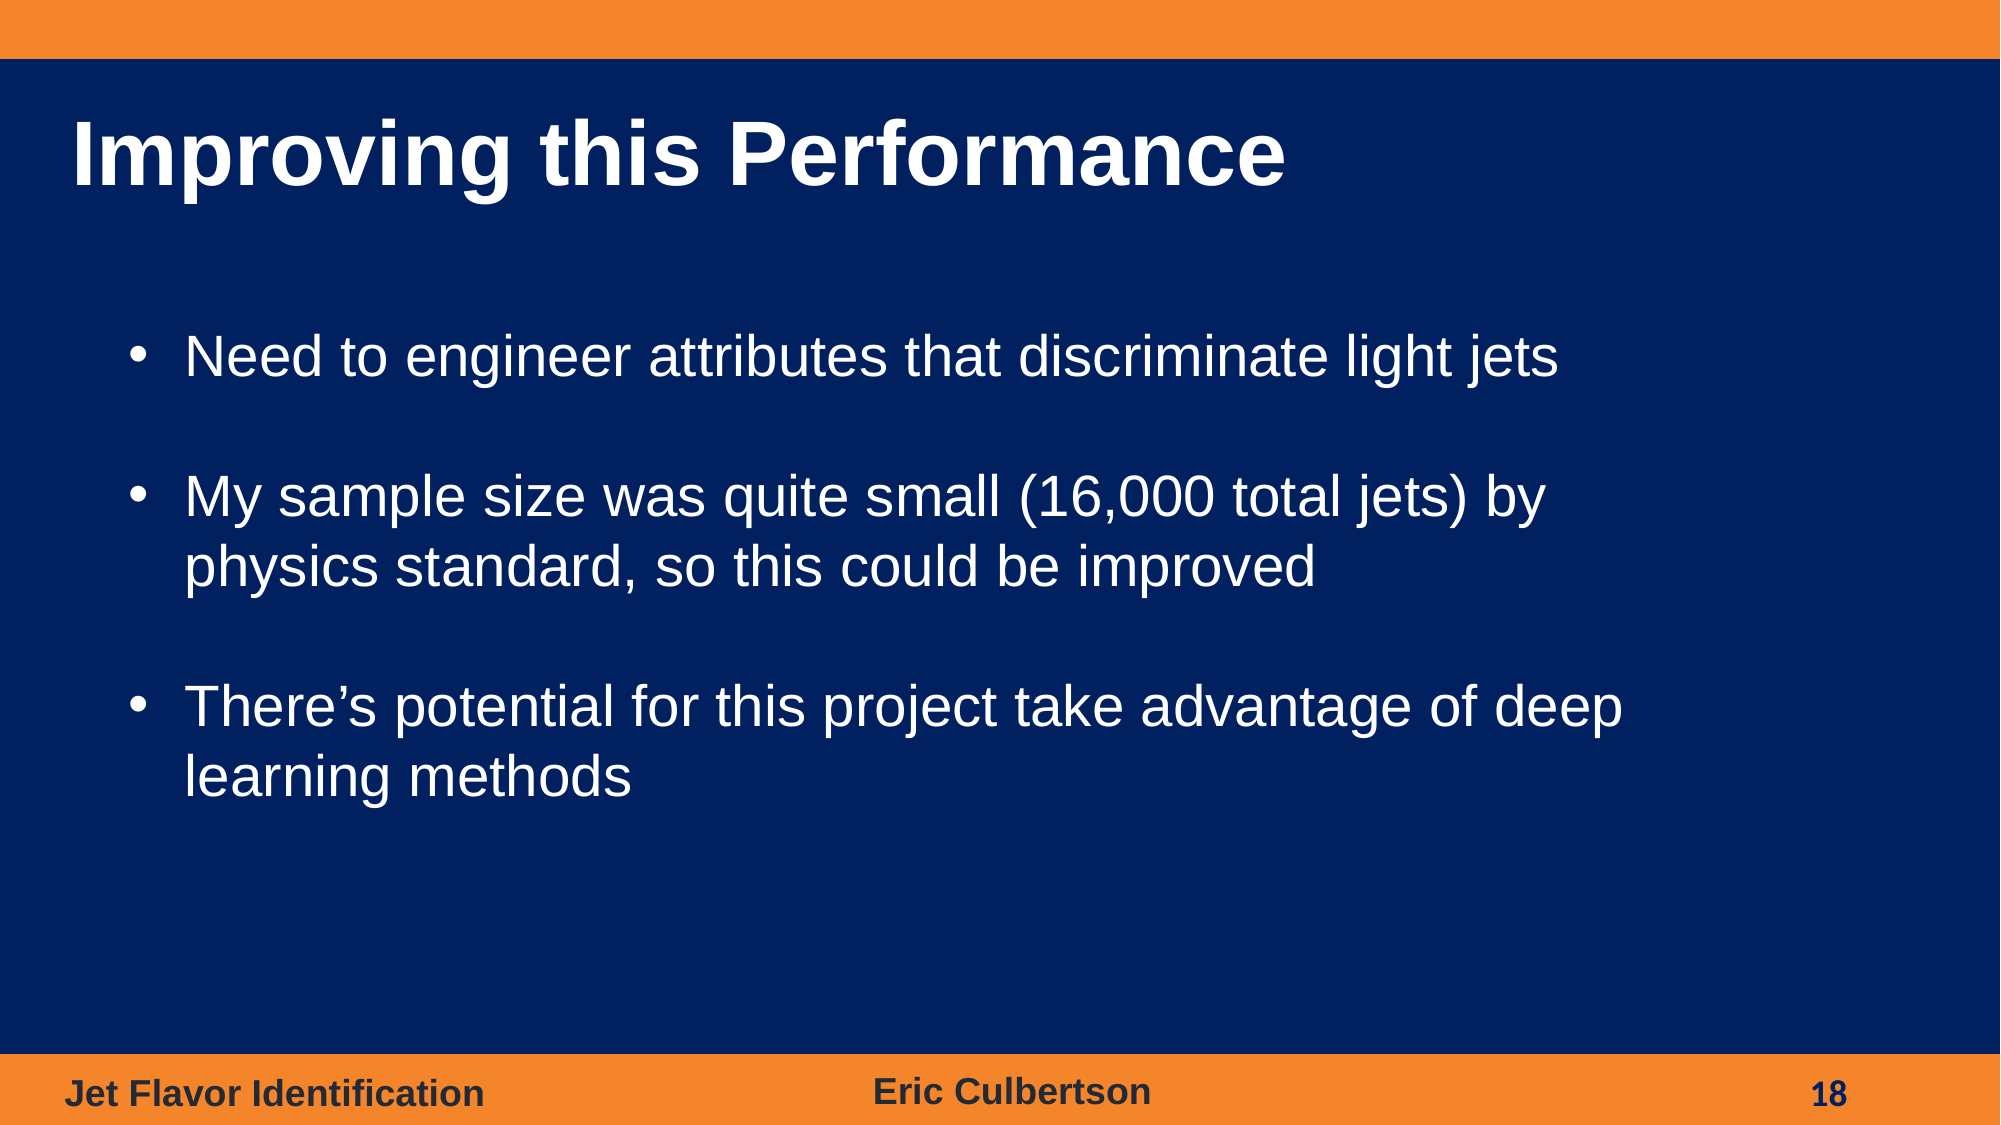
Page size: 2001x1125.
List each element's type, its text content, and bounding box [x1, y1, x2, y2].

text_box Eric Culbertson [674, 1096, 1350, 1120]
text_box Need to engineer attributes that discriminate light jets My sample size was quite small (16,000 total jets) by physics standard, so this could be improved There’s potential for this project take advantage of deep learning methods [113, 310, 1729, 1096]
slide_number 18 [1412, 1061, 1863, 1122]
text_box [0, 1054, 2000, 1125]
text_box [527, 218, 1925, 779]
text_box [0, 0, 2000, 59]
footer Jet Flavor Identification [0, 1061, 613, 1122]
title Improving this Performance [56, 59, 1782, 265]
